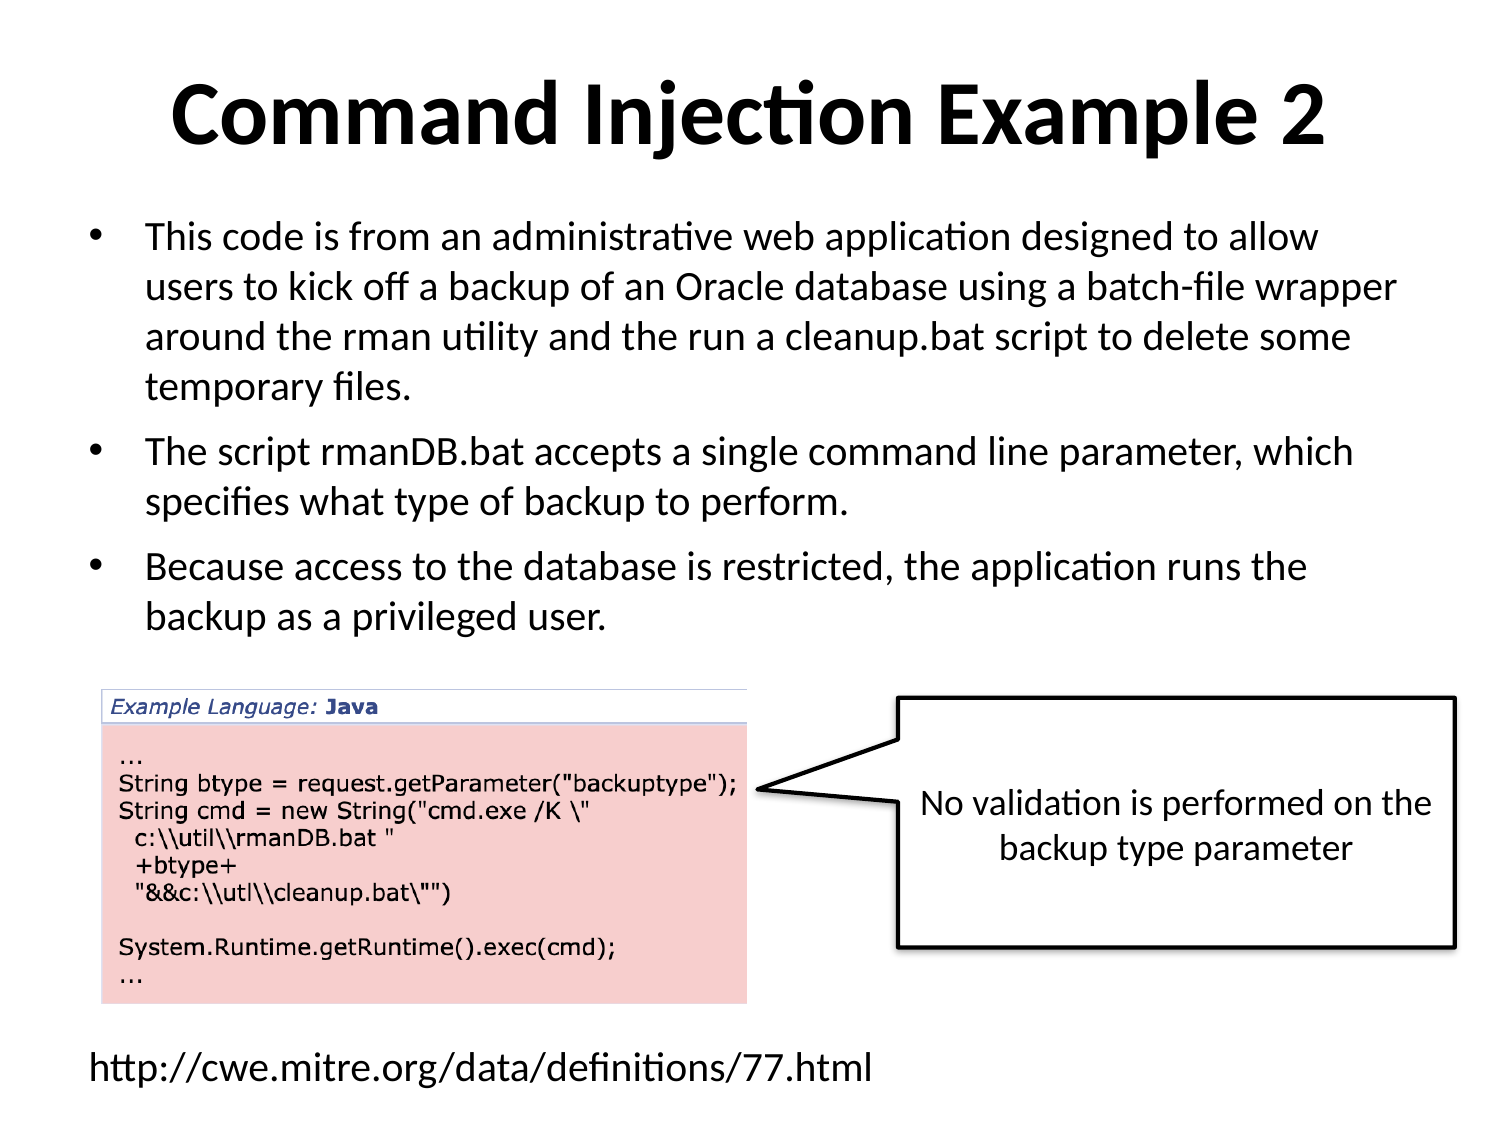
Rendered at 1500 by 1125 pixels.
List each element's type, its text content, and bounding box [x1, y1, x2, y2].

picture [98, 681, 747, 1005]
text_box http://cwe.mitre.org/data/definitions/77.html [73, 1031, 1500, 1097]
text_box No validation is performed on the backup type parameter [756, 697, 1456, 949]
text_box Command Injection Example 2 [74, 14, 1425, 202]
text_box This code is from an administrative web application designed to allow users to kick off a backup of an Oracle database using a batch-file wrapper around the rman utility and the run a cleanup.bat script to delete some temporary files. The script rmanDB.bat accepts a single command line parameter, which specifies what type of backup to perform. Because access to the database is restricted, the application runs the backup as a privileged user. [73, 201, 1424, 817]
